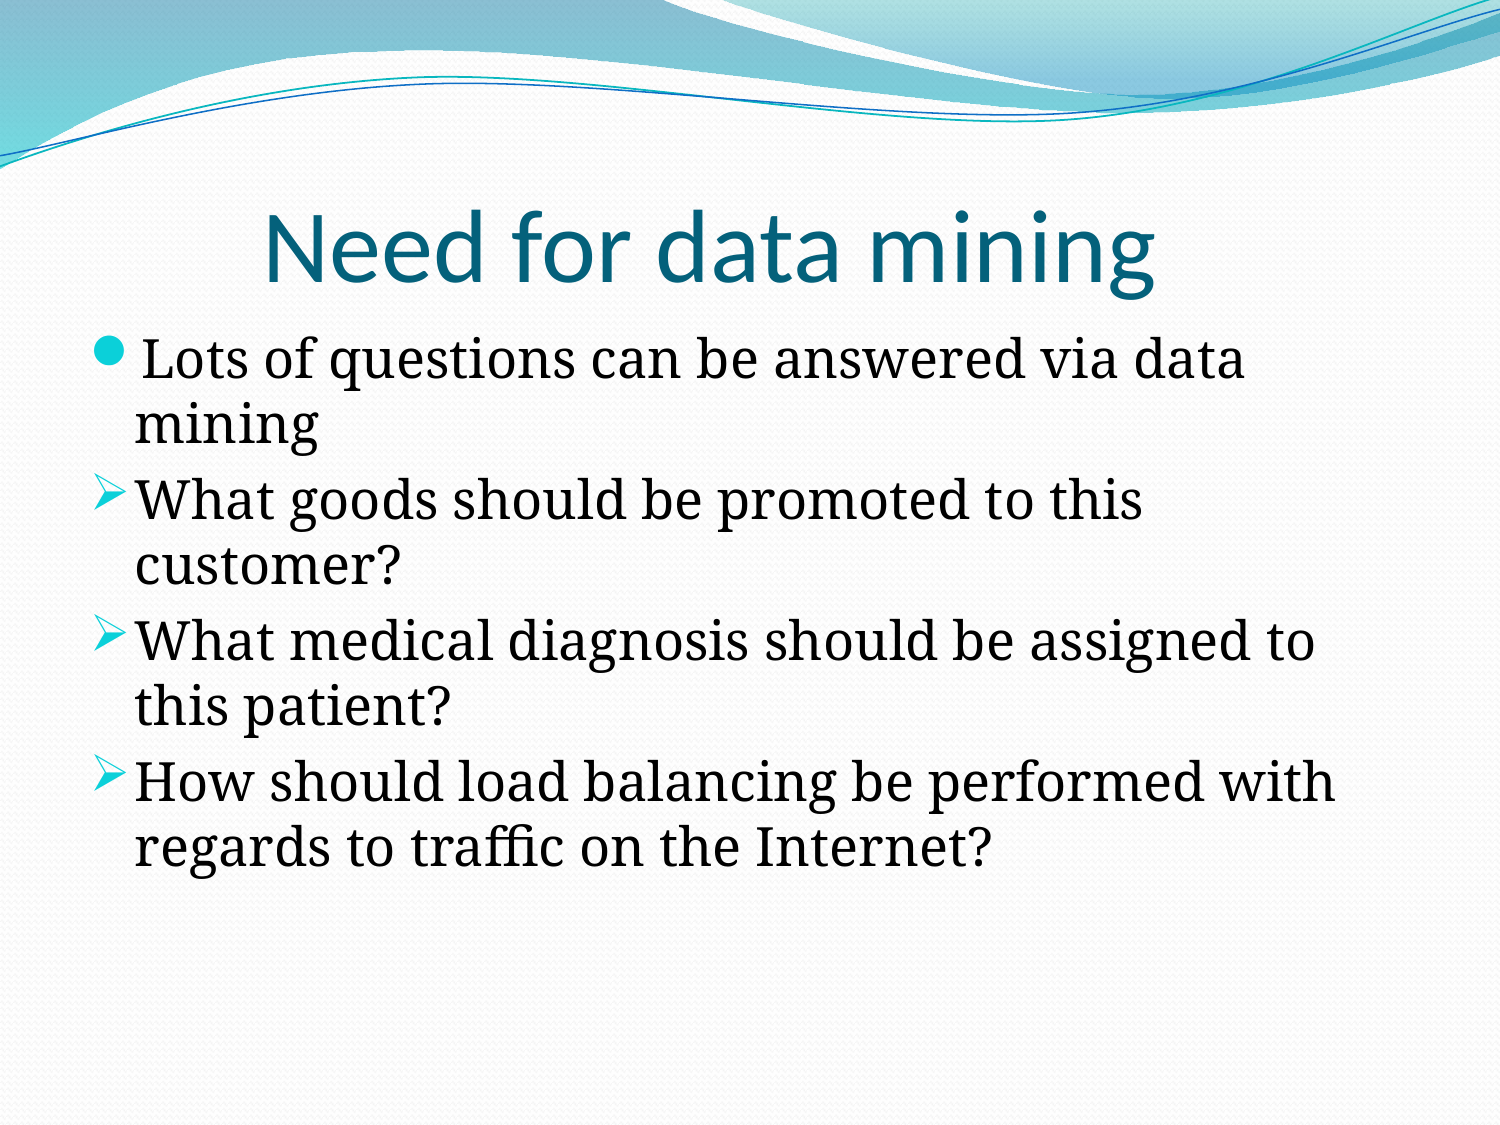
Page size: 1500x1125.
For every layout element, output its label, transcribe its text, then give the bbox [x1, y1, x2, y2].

title Need for data mining [75, 115, 1425, 303]
list Lots of questions can be answered via data mining What goods should be promoted to this customer? What medical diagnosis should be assigned to this patient? How should load balancing be performed with regards to traffic on the Internet? [75, 317, 1425, 1038]
